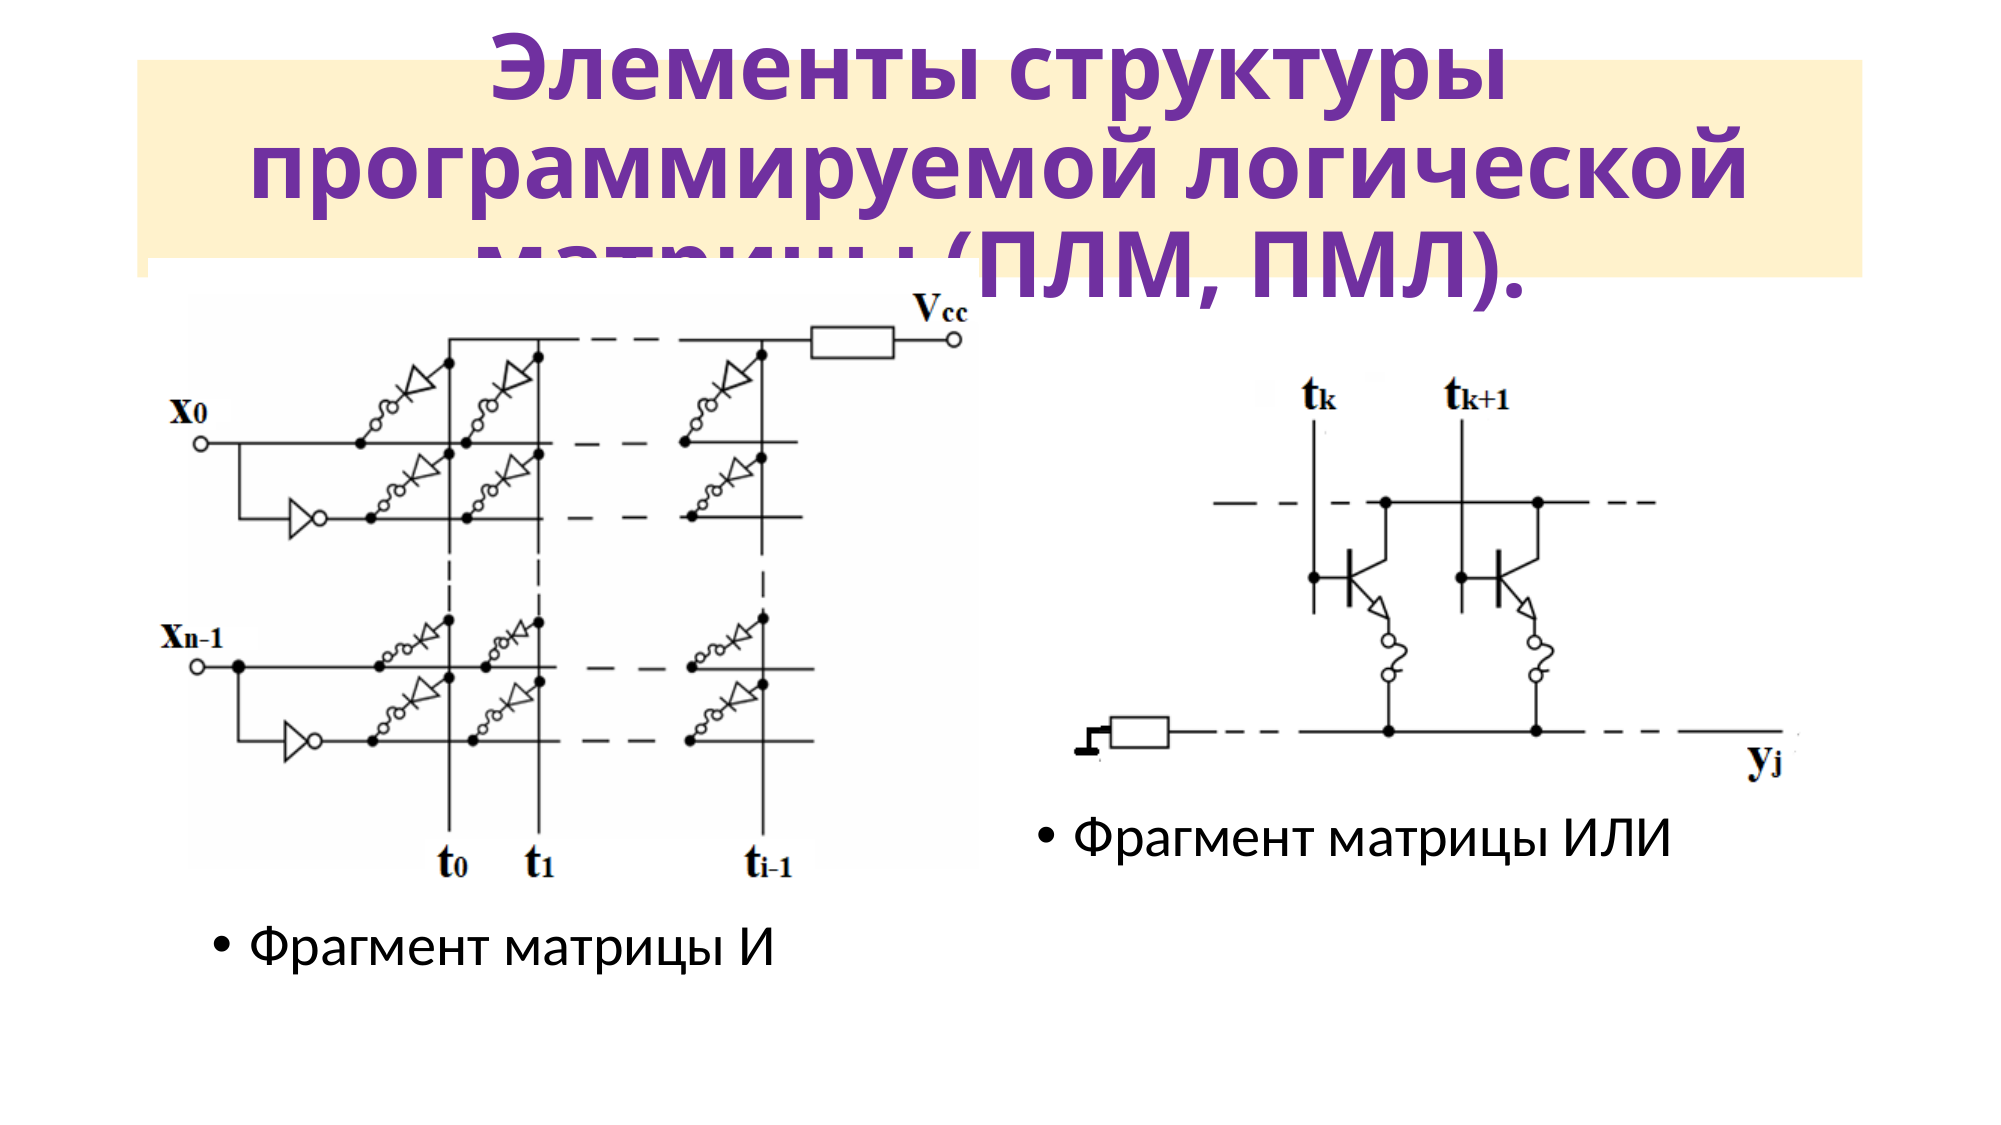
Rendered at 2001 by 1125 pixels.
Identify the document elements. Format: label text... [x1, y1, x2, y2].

title Элементы структуры программируемой логической матрицы (ПЛМ, ПМЛ). [137, 59, 1863, 278]
picture [148, 258, 979, 893]
list Фрагмент матрицы ИЛИ [1021, 799, 1761, 878]
picture [1040, 372, 1804, 798]
list Фрагмент матрицы И [196, 907, 866, 1008]
